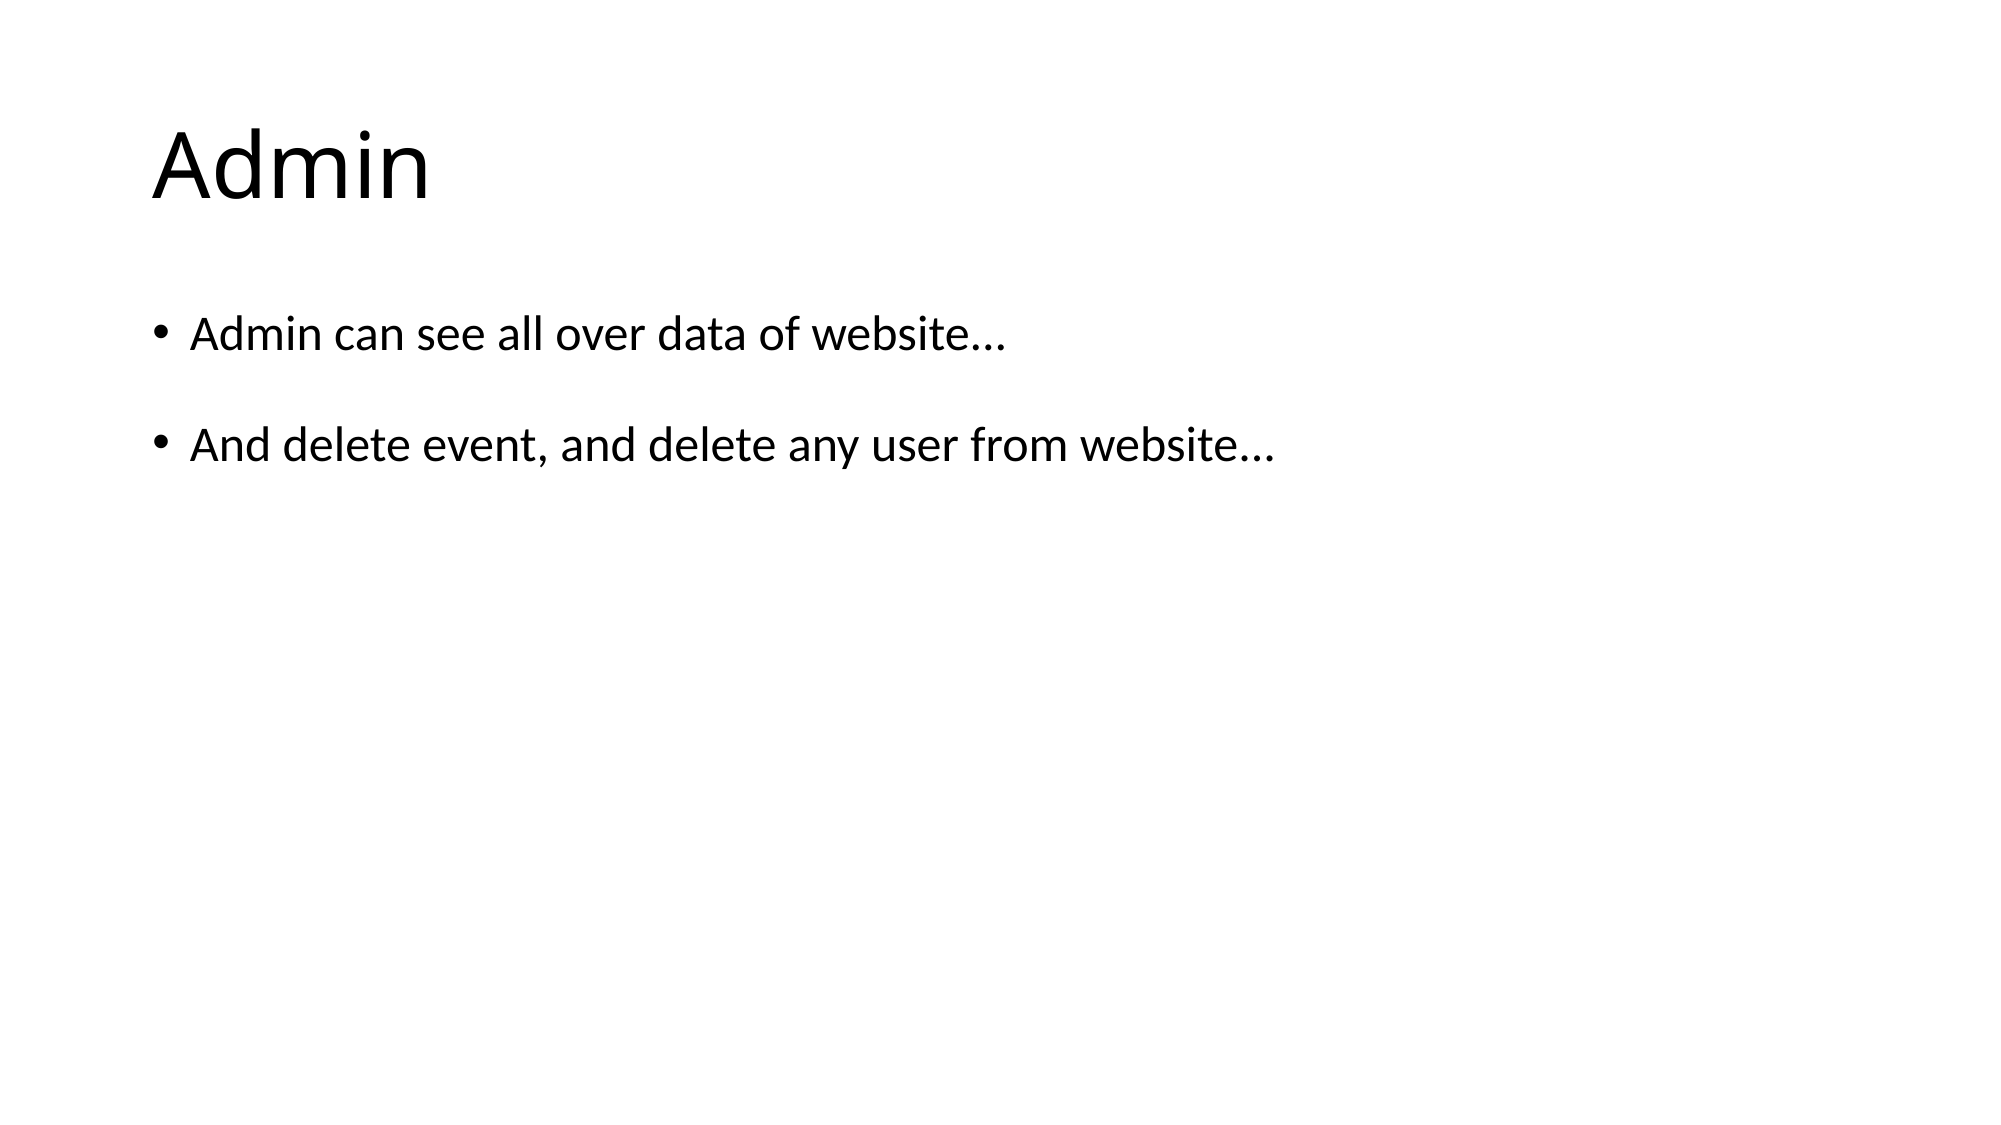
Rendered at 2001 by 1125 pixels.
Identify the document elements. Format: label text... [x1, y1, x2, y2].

title Admin [137, 59, 1863, 278]
list Admin can see all over data of website... And delete event, and delete any user from website... [137, 299, 1863, 1014]
